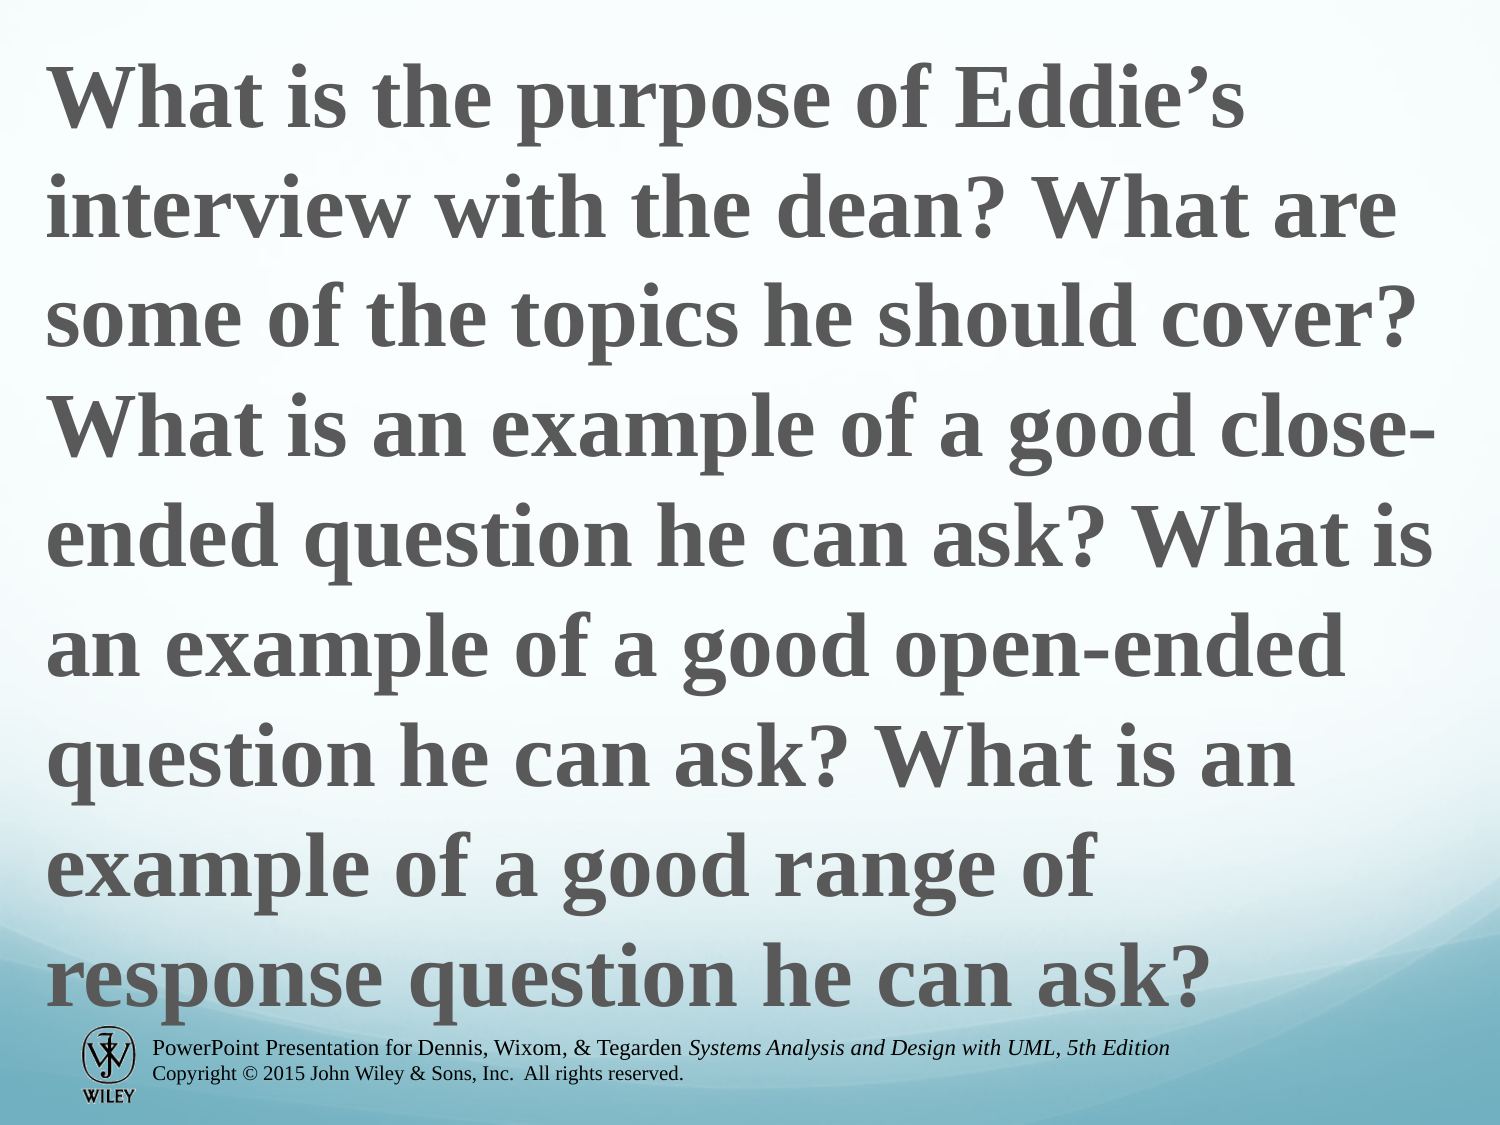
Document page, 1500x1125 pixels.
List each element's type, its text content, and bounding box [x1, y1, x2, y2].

list What is the purpose of Eddie’s interview with the dean? What are some of the topics he should cover? What is an example of a good close-ended question he can ask? What is an example of a good open-ended question he can ask? What is an example of a good range of response question he can ask? [29, 27, 1469, 1021]
picture [78, 1024, 138, 1105]
